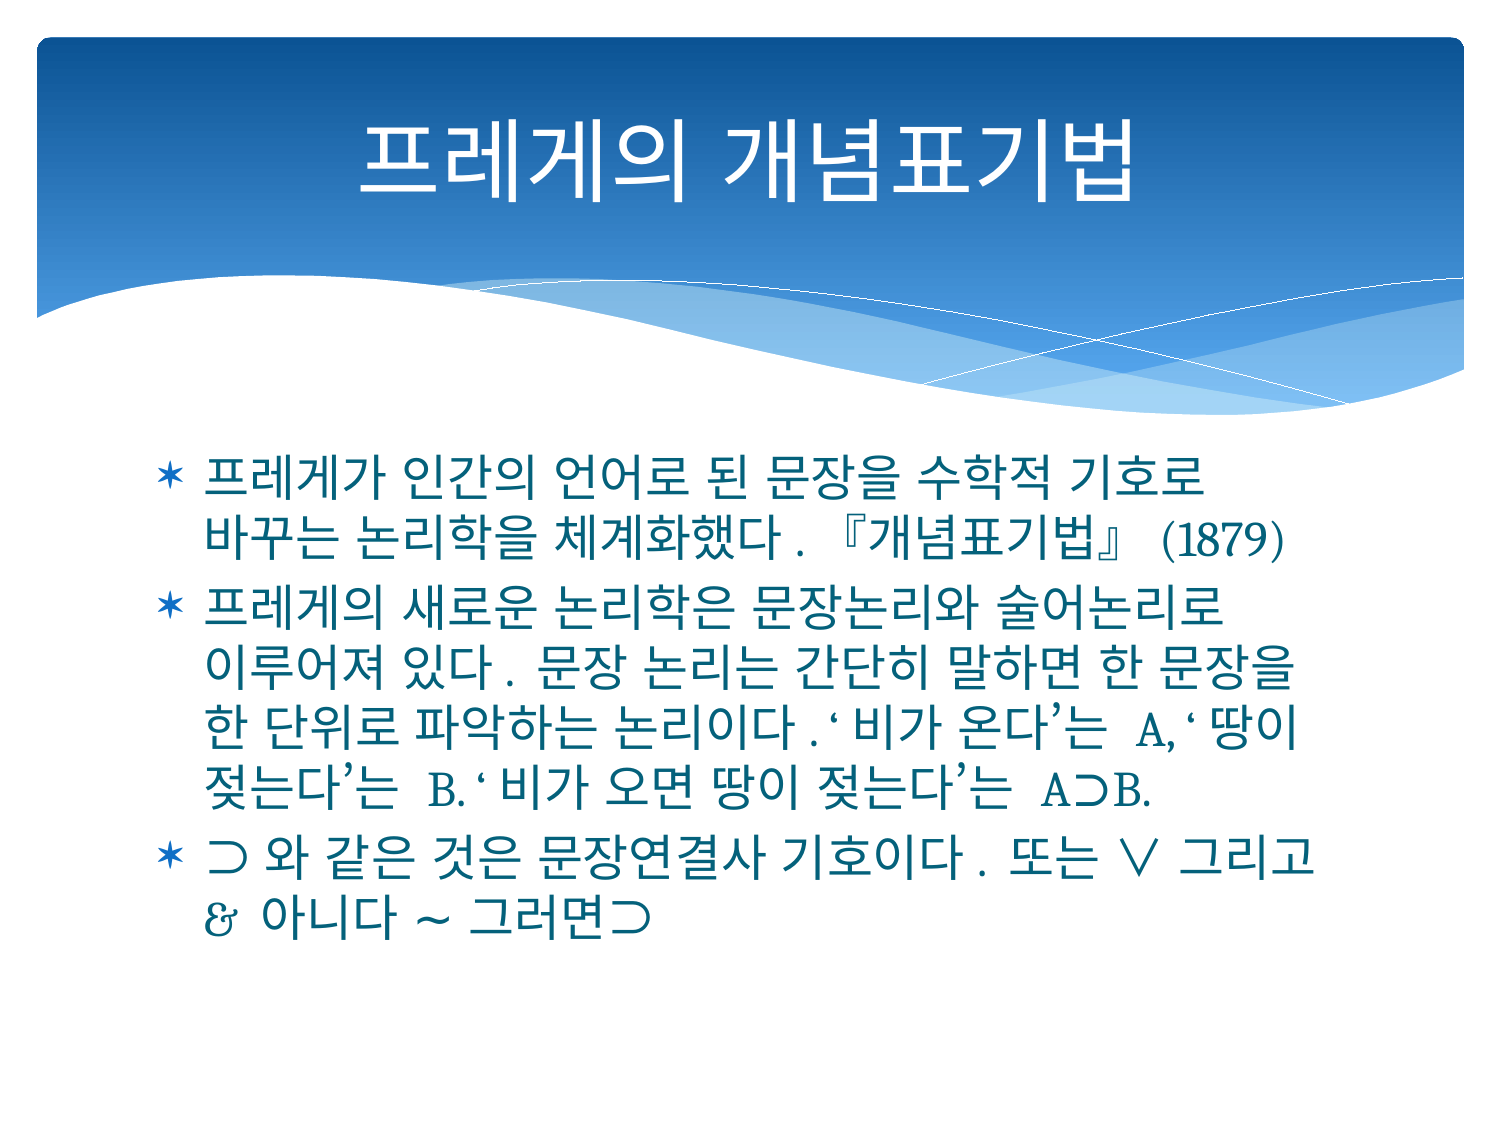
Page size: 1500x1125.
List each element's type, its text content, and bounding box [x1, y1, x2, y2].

list 프레게가 인간의 언어로 된 문장을 수학적 기호로 바꾸는 논리학을 체계화했다.『개념표기법』(1879) 프레게의 새로운 논리학은 문장논리와 술어논리로 이루어져 있다. 문장 논리는 간단히 말하면 한 문장을 한 단위로 파악하는 논리이다. ‘비가 온다’는 A, ‘땅이 젖는다’는 B. ‘비가 오면 땅이 젖는다’는 A⊃B. ⊃와 같은 것은 문장연결사 기호이다. 또는 ∨ 그리고 & 아니다 ∼ 그러면⊃ [143, 438, 1359, 1005]
title 프레게의 개념표기법 [75, 55, 1425, 261]
